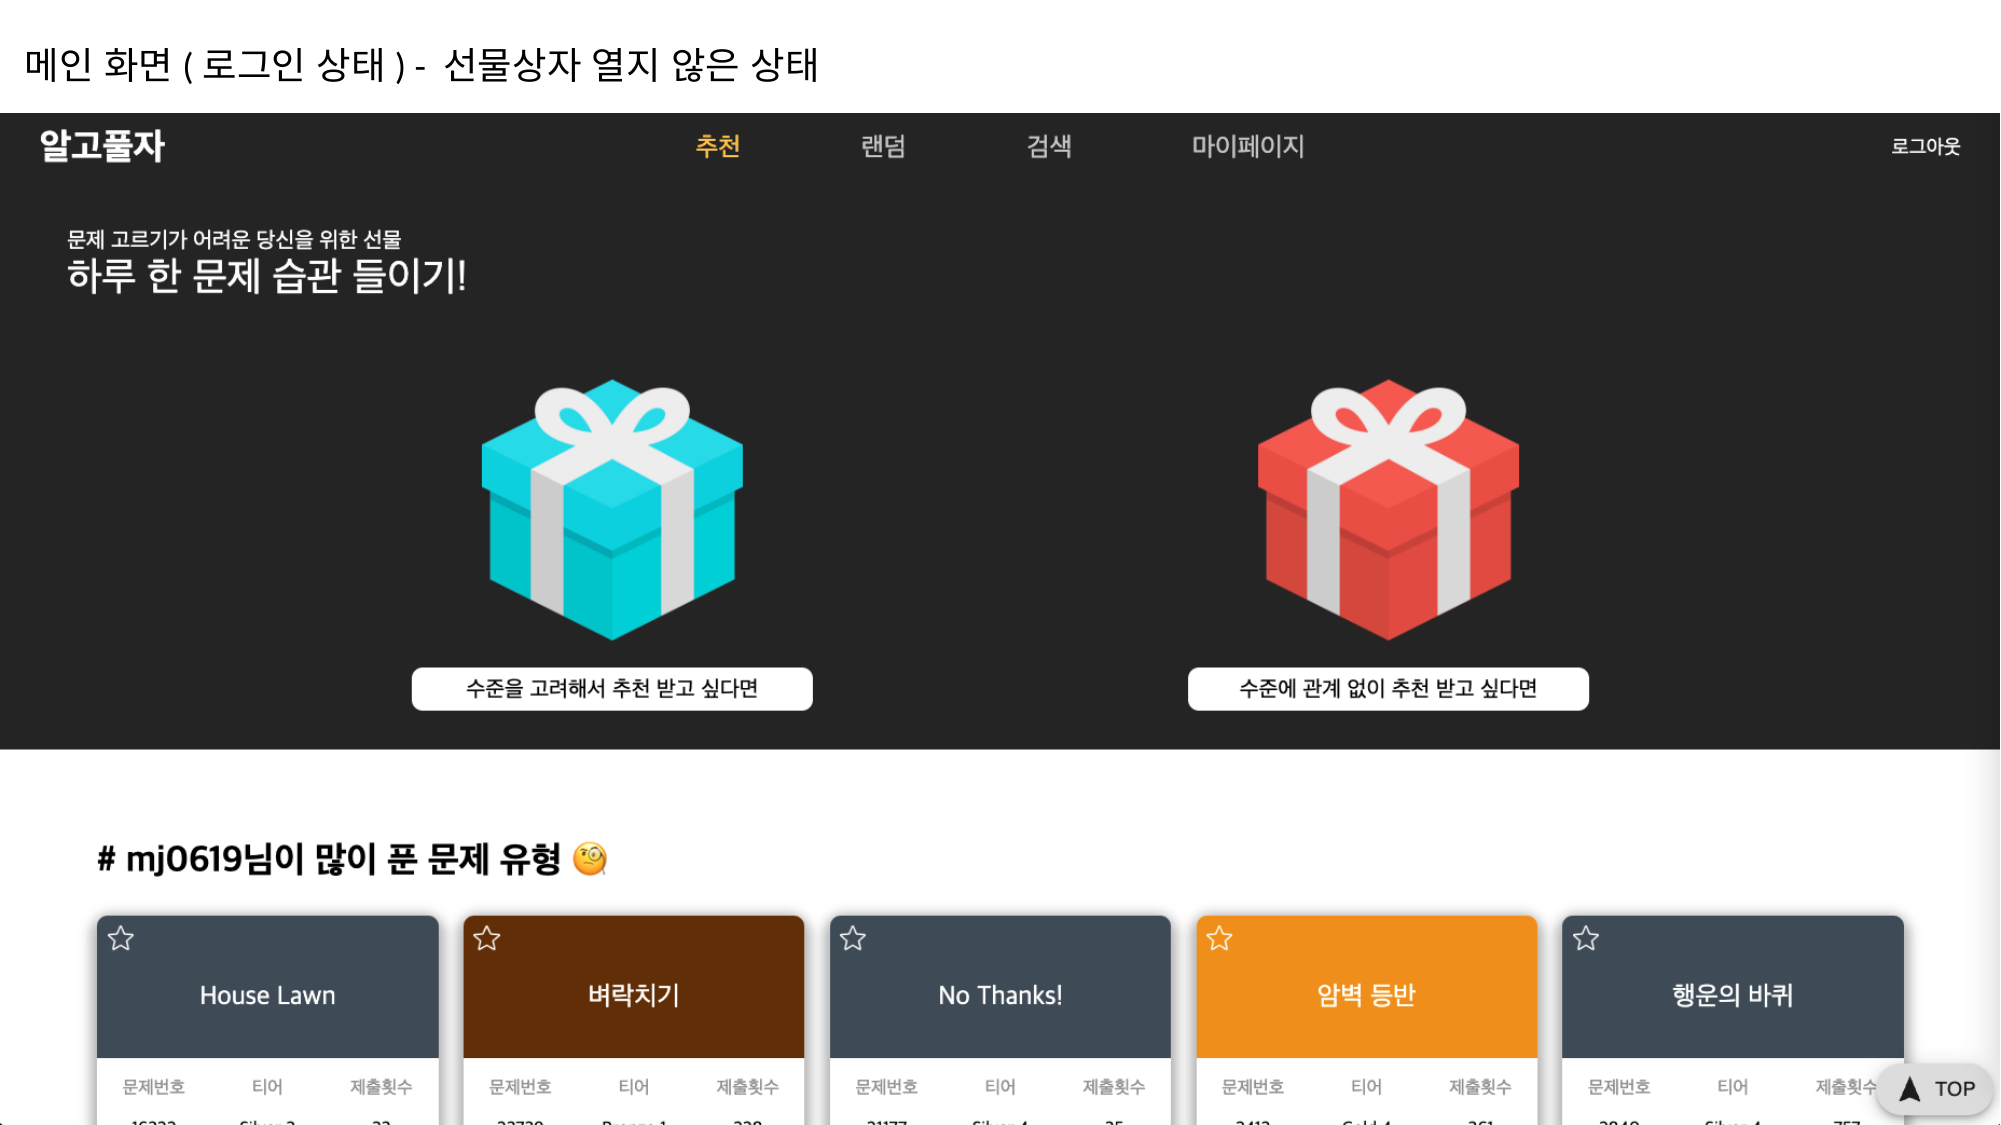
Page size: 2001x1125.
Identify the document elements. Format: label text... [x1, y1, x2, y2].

text_box 메인 화면(로그인 상태) - 선물상자 열지 않은 상태 [10, 34, 835, 95]
picture [0, 113, 2000, 1125]
